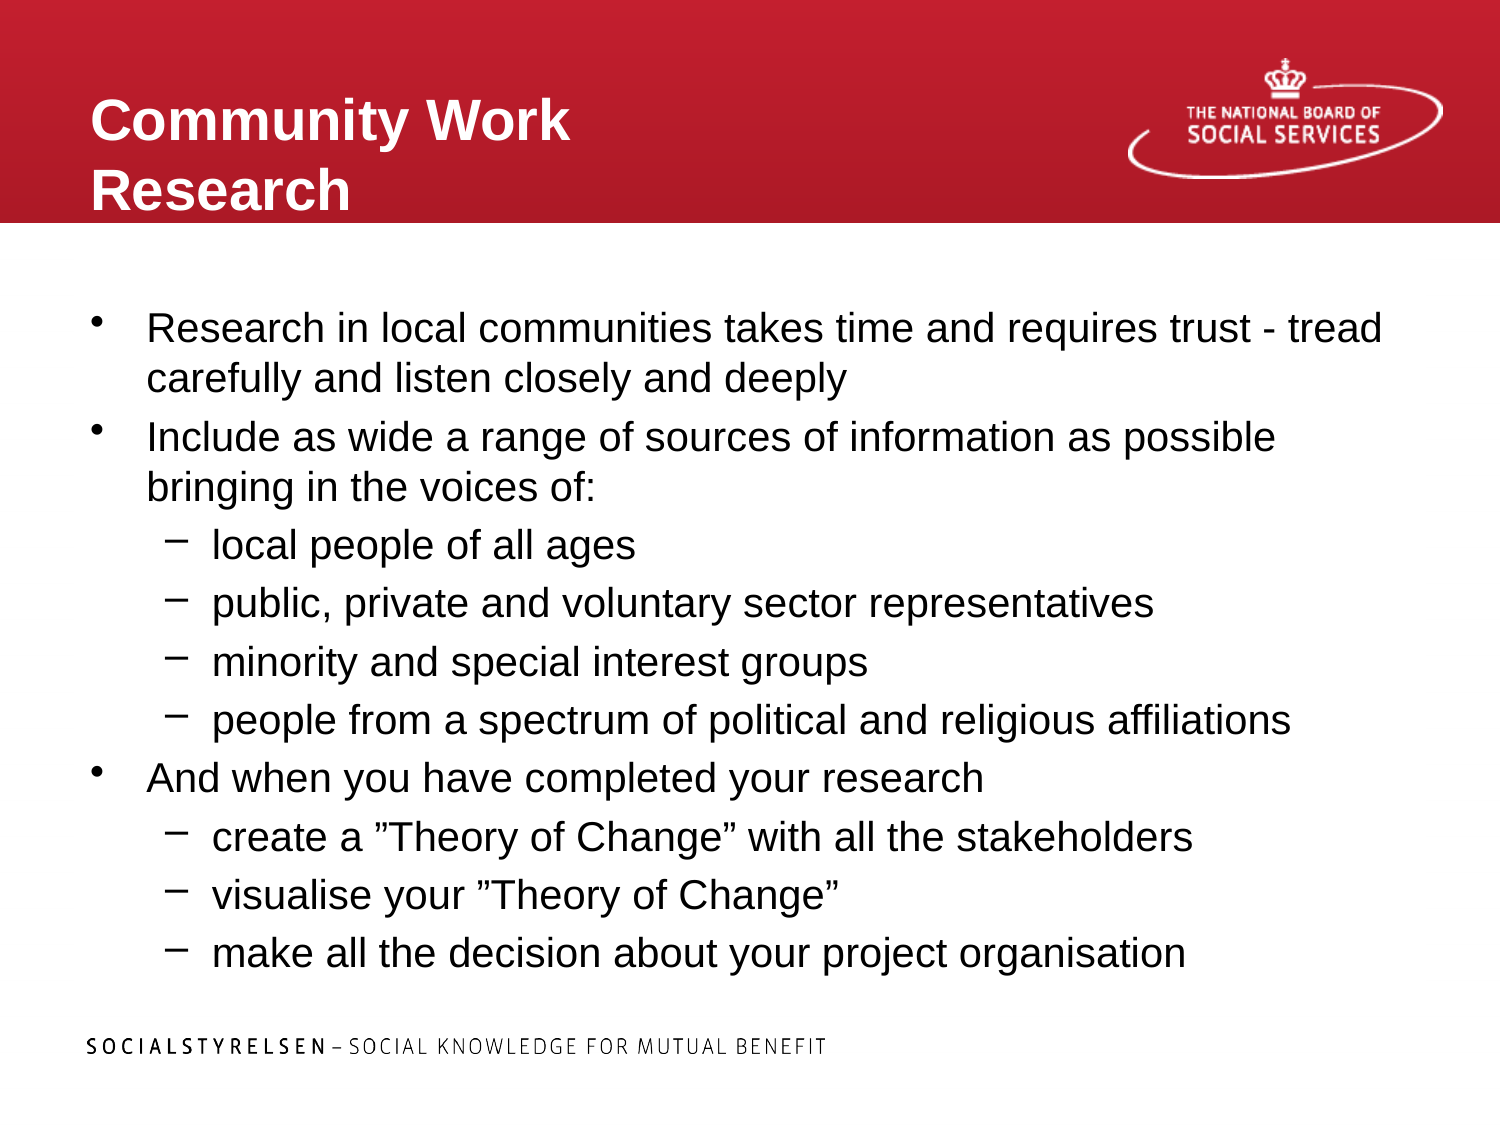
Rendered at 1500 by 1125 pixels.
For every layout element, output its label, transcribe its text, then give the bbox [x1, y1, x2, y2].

title Community Work Research [75, 75, 1004, 208]
picture [0, 223, 1500, 1125]
picture [1128, 58, 1443, 179]
list Research in local communities takes time and requires trust - tread carefully and listen closely and deeply Include as wide a range of sources of information as possible bringing in the voices of: local people of all ages public, private and voluntary sector representatives minority and special interest groups people from a spectrum of political and religious affiliations And when you have completed your research create a ”Theory of Change” with all the stakeholders visualise your ”Theory of Change” make all the decision about your project organisation [74, 234, 1426, 1006]
